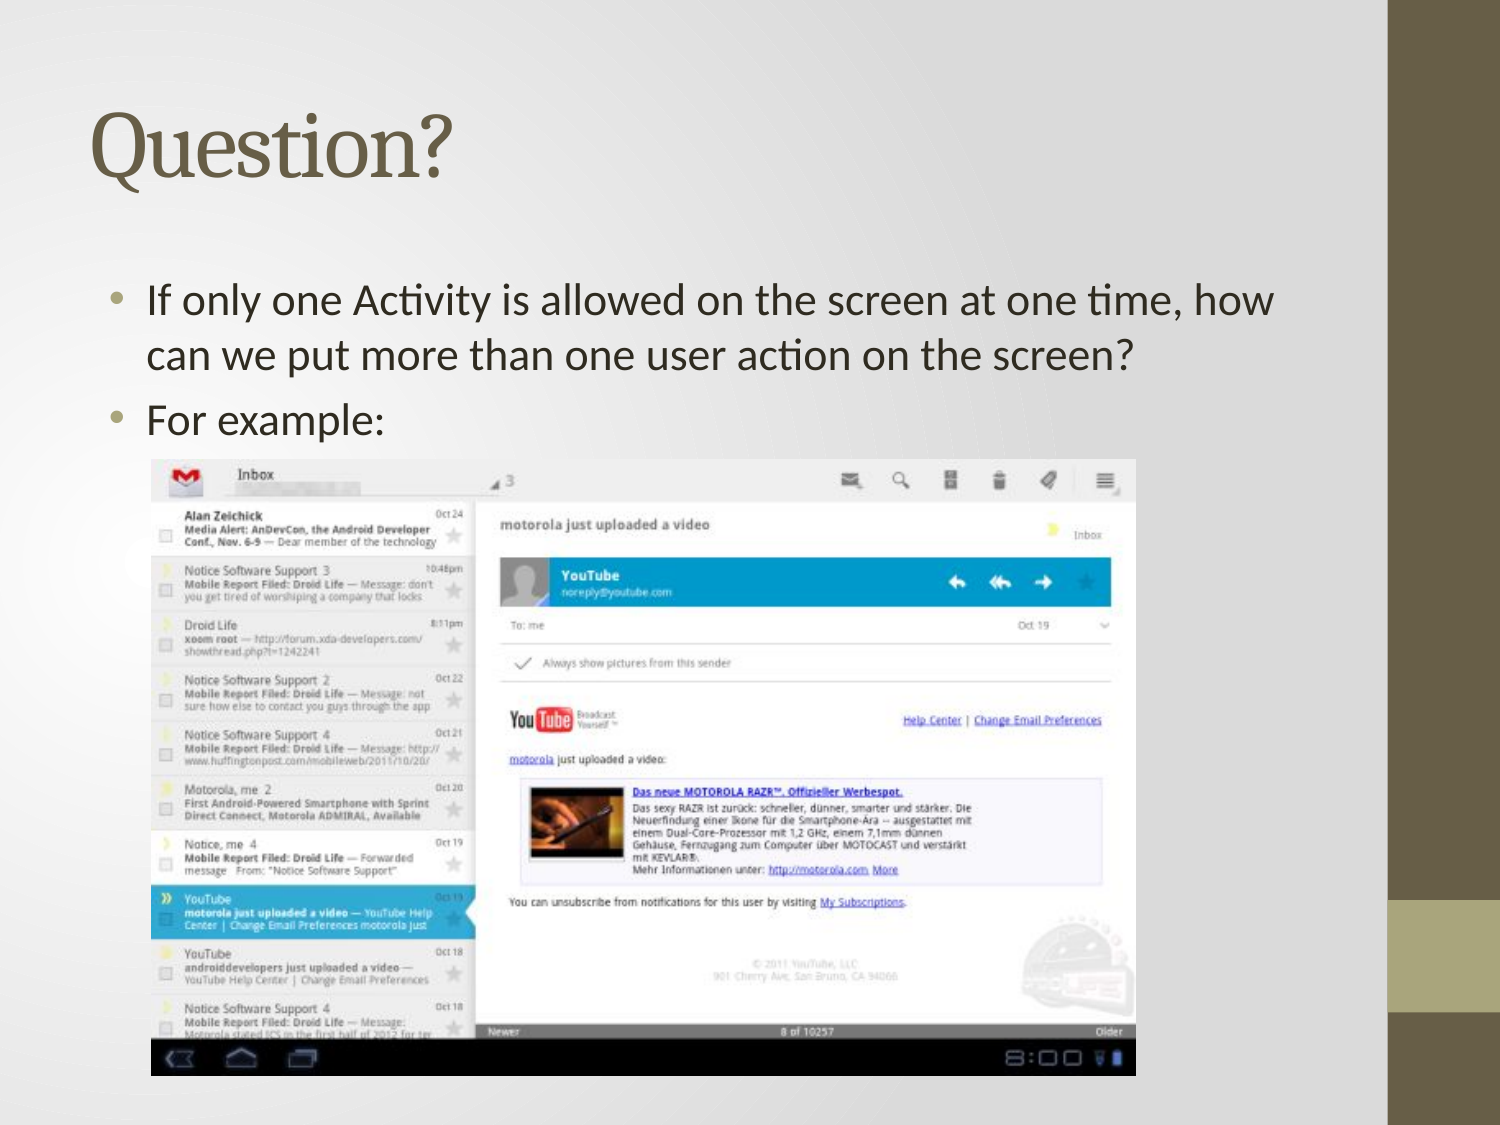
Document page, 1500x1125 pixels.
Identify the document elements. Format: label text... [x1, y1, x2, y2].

list If only one Activity is allowed on the screen at one time, how can we put more than one user action on the screen? For example: [75, 262, 1325, 460]
picture [150, 459, 1137, 1076]
title Question? [75, 45, 1325, 233]
